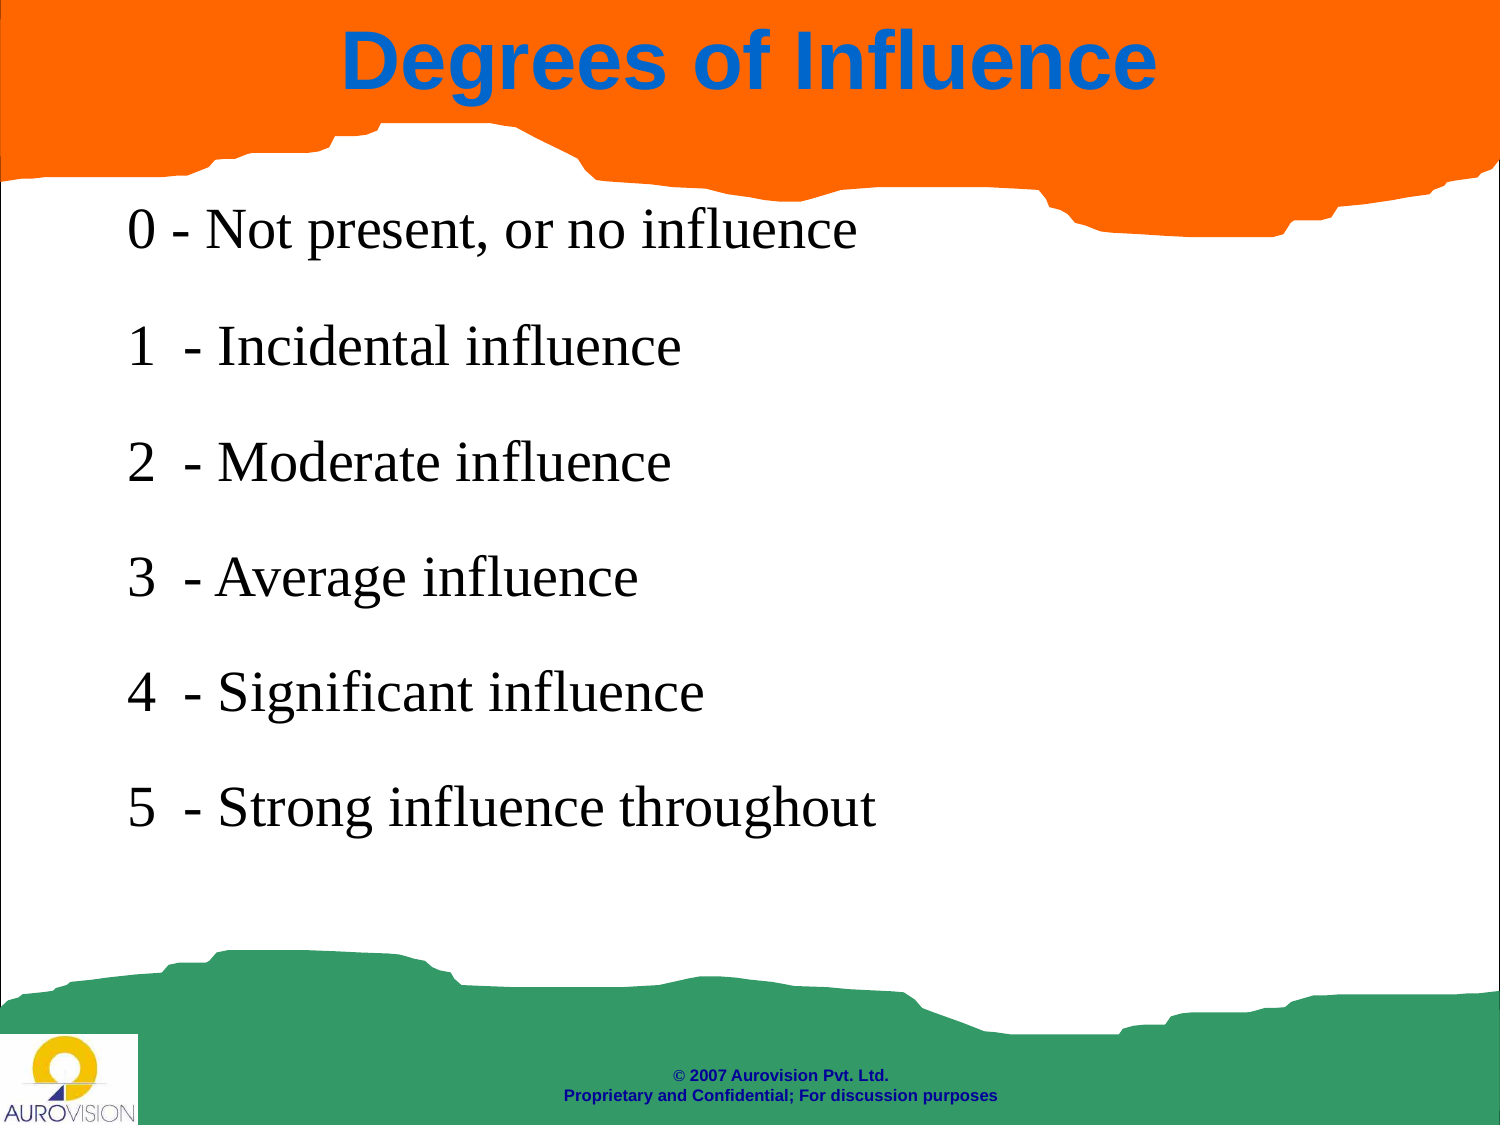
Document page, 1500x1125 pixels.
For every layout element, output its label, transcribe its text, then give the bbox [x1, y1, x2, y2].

list 0 - Not present, or no influence 1 - Incidental influence 2 - Moderate influence 3 - Average influence 4 - Significant influence 5 - Strong influence throughout [112, 187, 1388, 963]
title Degrees of Influence [112, 12, 1388, 100]
picture [0, 1034, 138, 1125]
